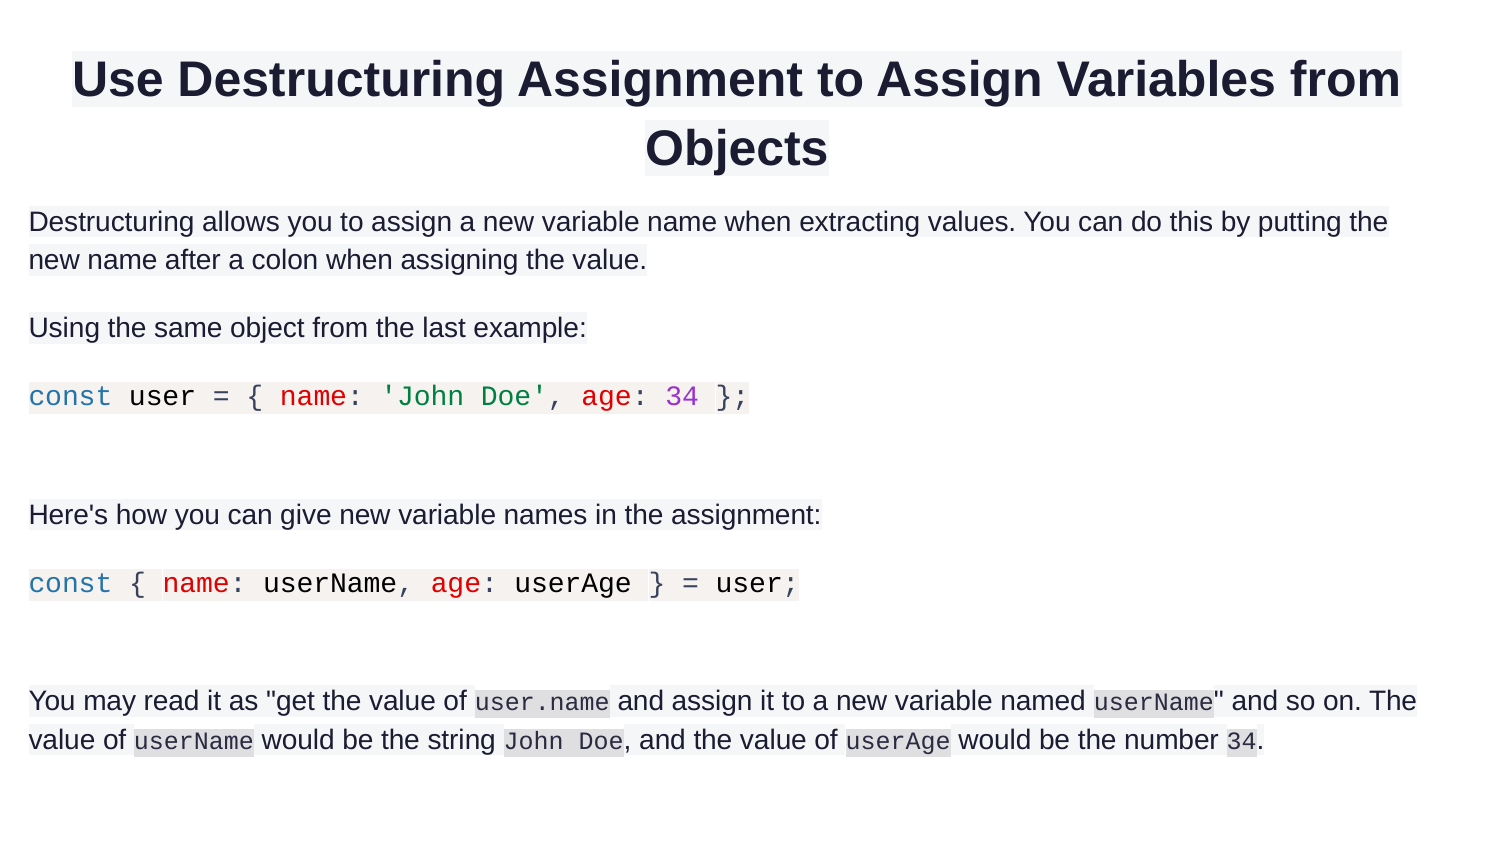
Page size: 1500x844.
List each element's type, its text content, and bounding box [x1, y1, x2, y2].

text_box Use Destructuring Assignment to Assign Variables from Objects Destructuring allows you to assign a new variable name when extracting values. You can do this by putting the new name after a colon when assigning the value. Using the same object from the last example: const user = { name: 'John Doe', age: 34 }; Here's how you can give new variable names in the assignment: const { name: userName, age: userAge } = user; You may read it as "get the value of user.name and assign it to a new variable named userName" and so on. The value of userName would be the string John Doe, and the value of userAge would be the number 34. [13, 22, 1461, 809]
